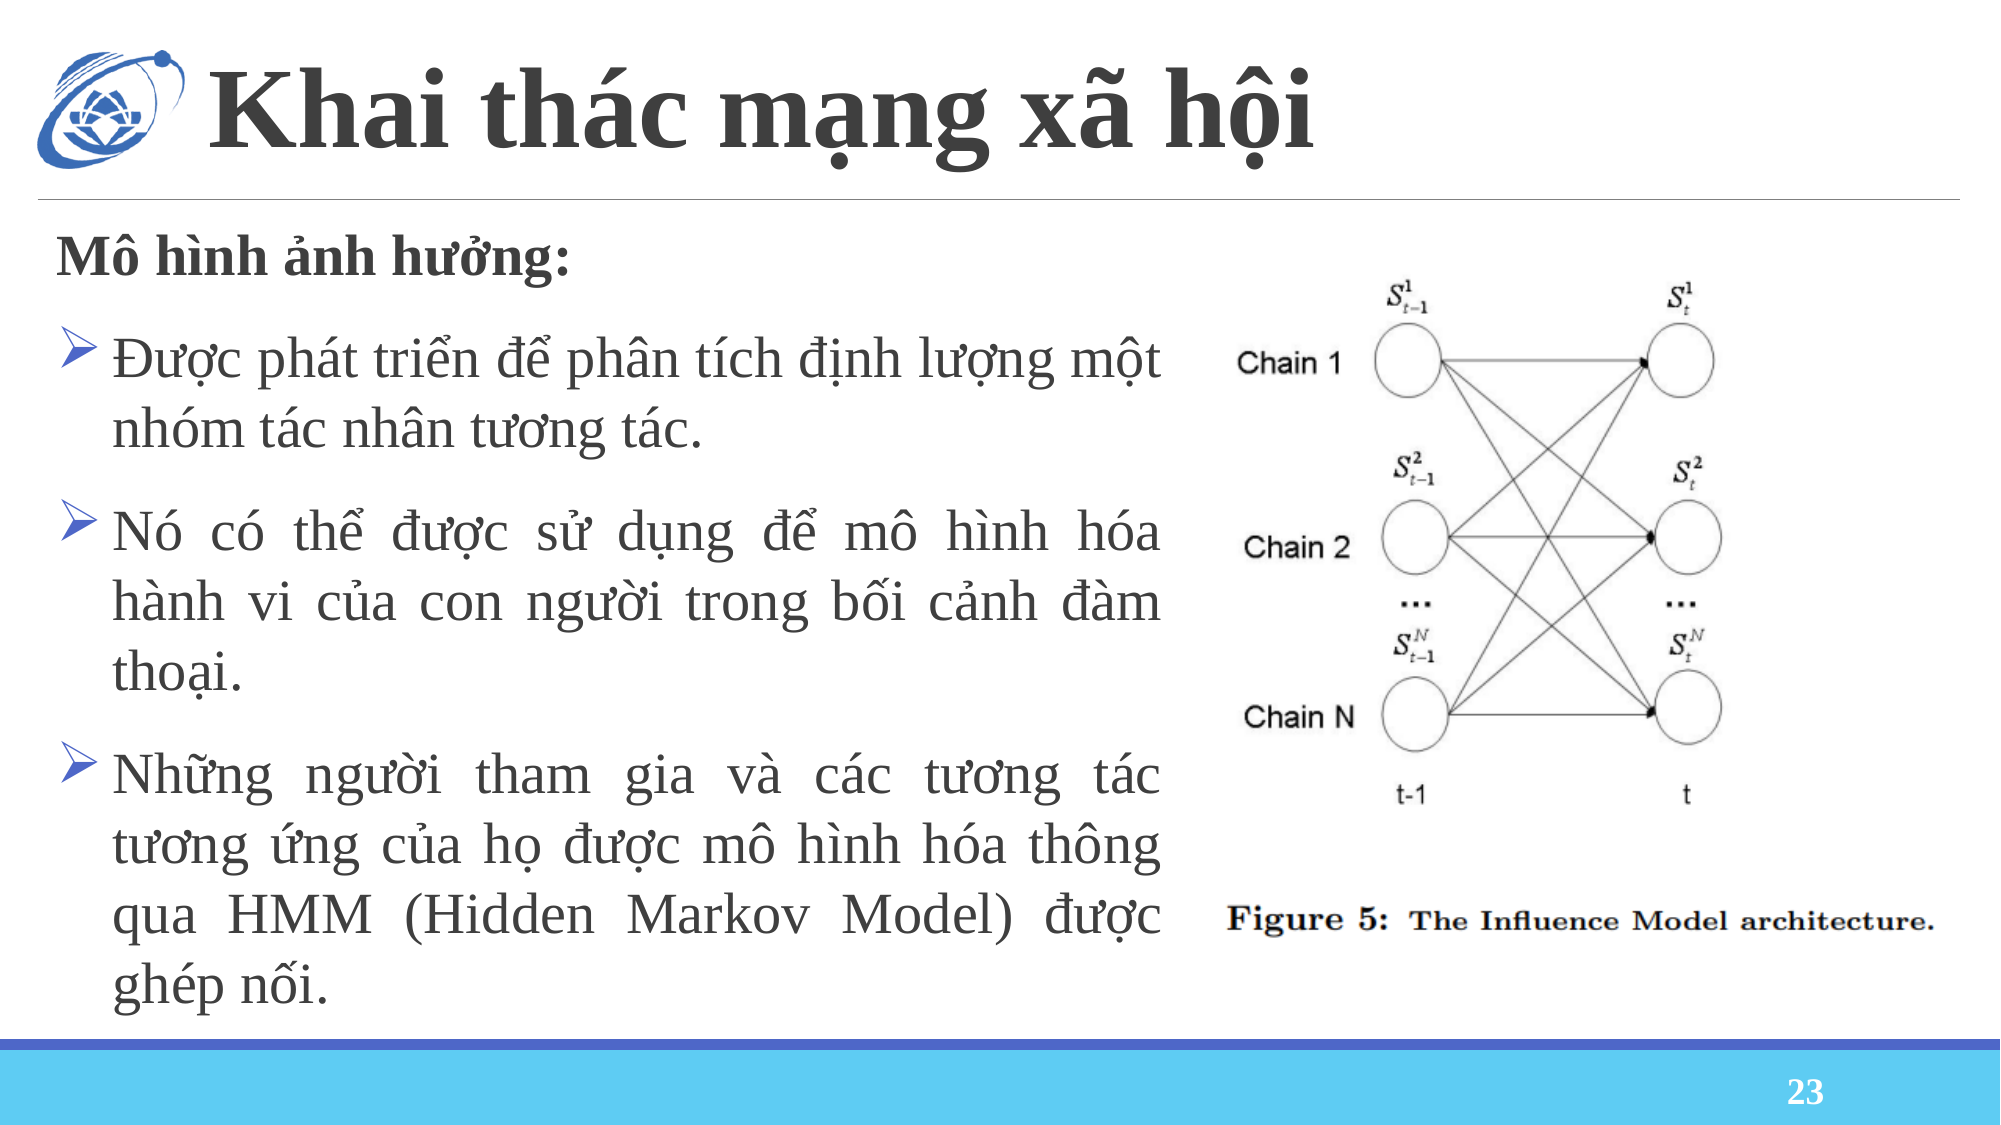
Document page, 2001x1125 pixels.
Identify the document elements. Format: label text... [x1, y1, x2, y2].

list Mô hình ảnh hưởng: Được phát triển để phân tích định lượng một nhóm tác nhân tương tác. Nó có thể được sử dụng để mô hình hóa hành vi của con người trong bối cảnh đàm thoại. Những người tham gia và các tương tác tương ứng của họ được mô hình hóa thông qua HMM (Hidden Markov Model) được ghép nối. [37, 209, 1163, 1060]
picture [1169, 258, 1949, 952]
slide_number 23 [1624, 1059, 1840, 1120]
picture [37, 34, 185, 183]
title Khai thác mạng xã hội [193, 47, 1961, 192]
